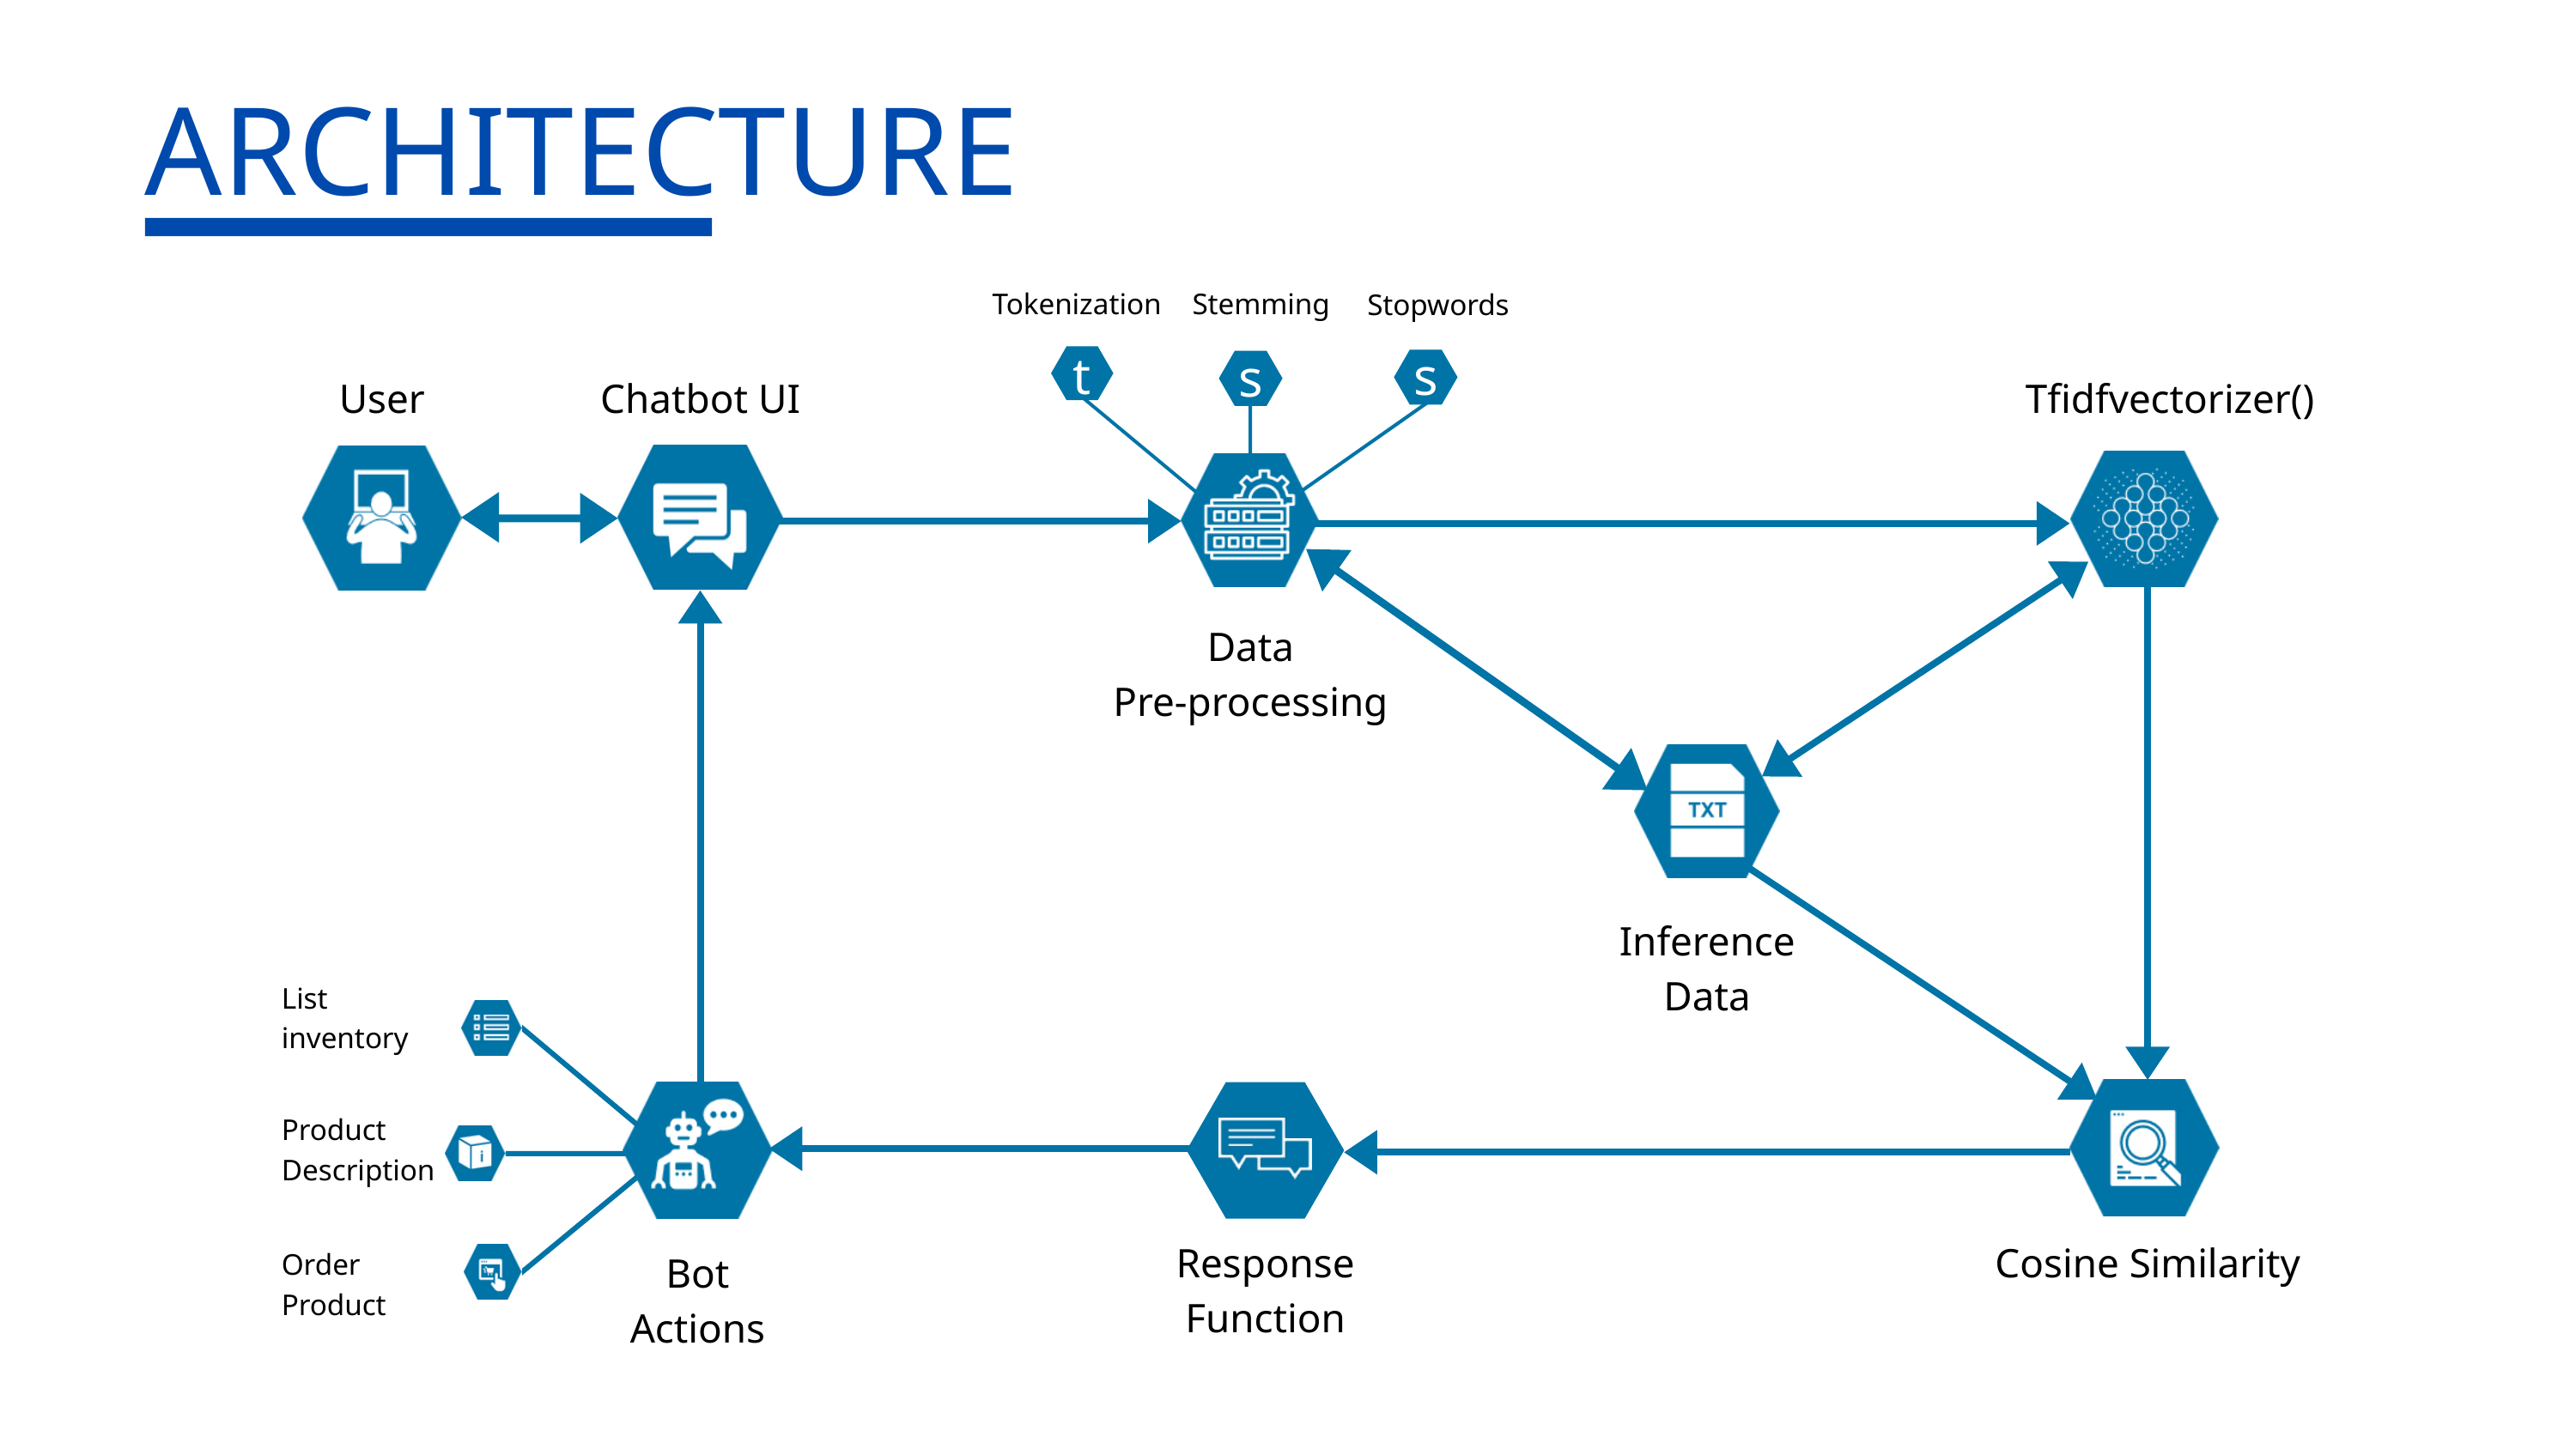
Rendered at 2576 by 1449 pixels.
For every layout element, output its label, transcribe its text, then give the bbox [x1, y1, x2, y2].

text_box ARCHITECTURE [144, 61, 1604, 220]
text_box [225, 280, 2351, 1348]
text_box [144, 217, 713, 237]
